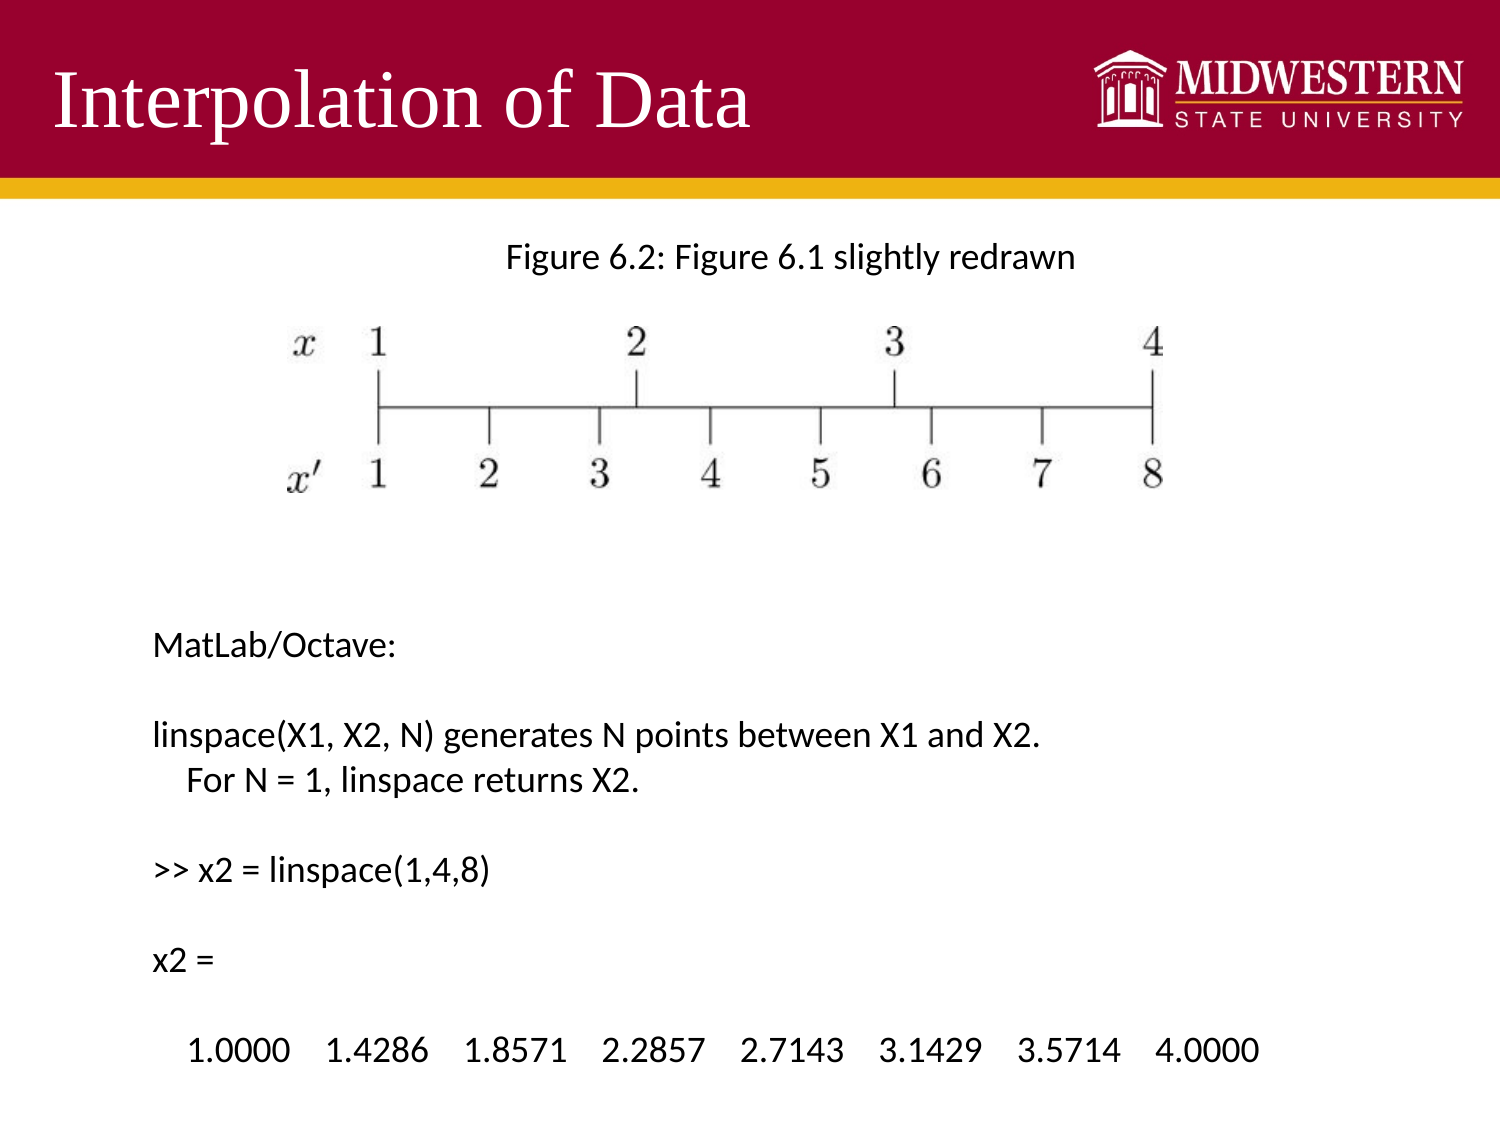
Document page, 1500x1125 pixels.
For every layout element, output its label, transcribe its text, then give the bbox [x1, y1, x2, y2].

title Interpolation of Data [37, 24, 975, 163]
text_box Figure 6.2: Figure 6.1 slightly redrawn [490, 224, 1092, 284]
text_box MatLab/Octave: linspace(X1, X2, N) generates N points between X1 and X2. For N = 1, linspace returns X2. >> x2 = linspace(1,4,8) x2 = 1.0000 1.4286 1.8571 2.2857 2.7143 3.1429 3.5714 4.0000 [137, 612, 1375, 1078]
picture [0, 0, 1500, 1125]
